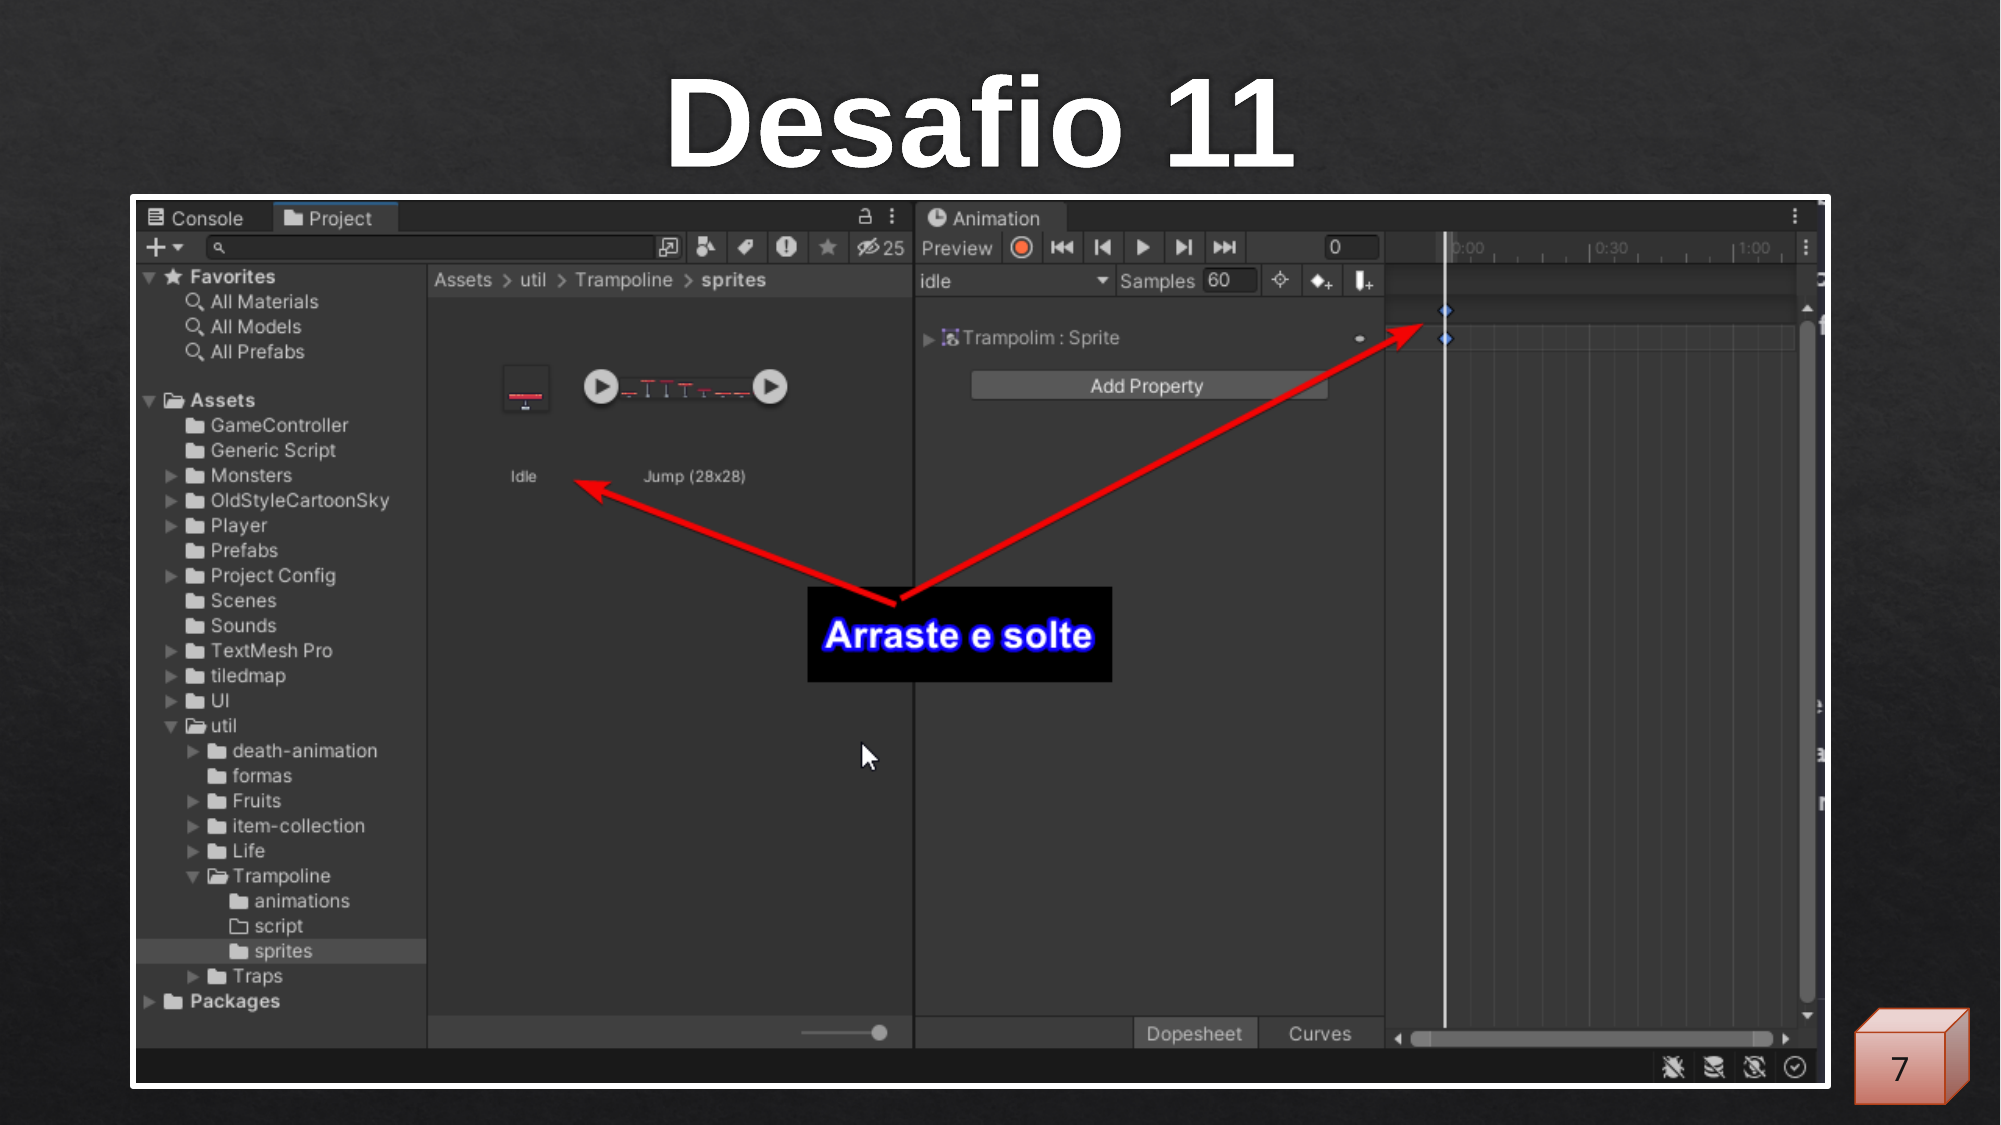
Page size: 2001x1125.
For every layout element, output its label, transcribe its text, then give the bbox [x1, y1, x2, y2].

text_box 7 [1854, 1007, 1970, 1105]
picture [135, 199, 1826, 1084]
title Desafio 11 [206, 30, 1755, 194]
